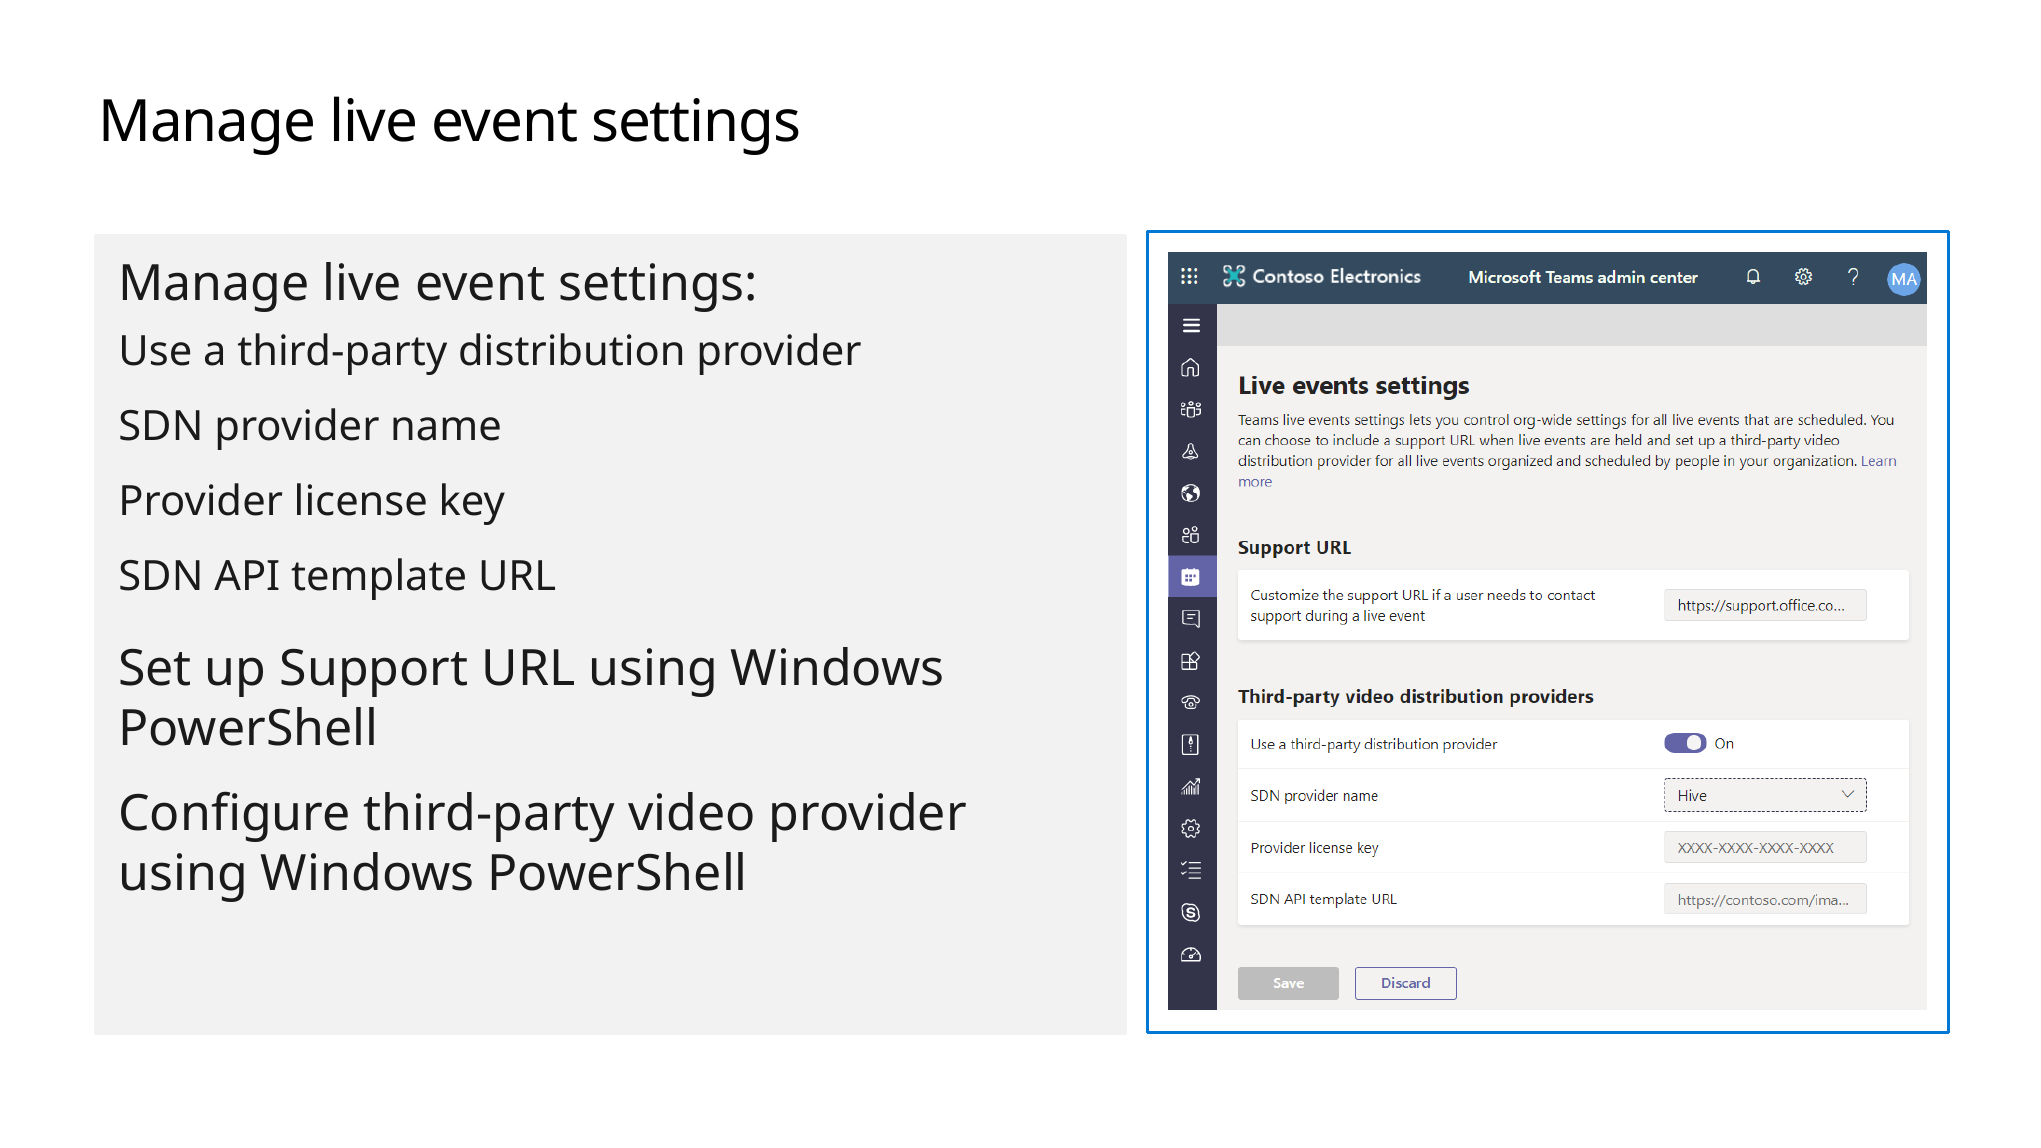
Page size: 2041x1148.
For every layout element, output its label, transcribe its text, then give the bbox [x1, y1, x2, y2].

picture [1149, 233, 1948, 1032]
text_box Manage live event settings: Use a third-party distribution provider SDN provider name Provider license key SDN API template URL Set up Support URL using Windows PowerShell Configure third-party video provider using Windows PowerShell [95, 235, 1126, 1035]
title Manage live event settings [98, 83, 1943, 154]
